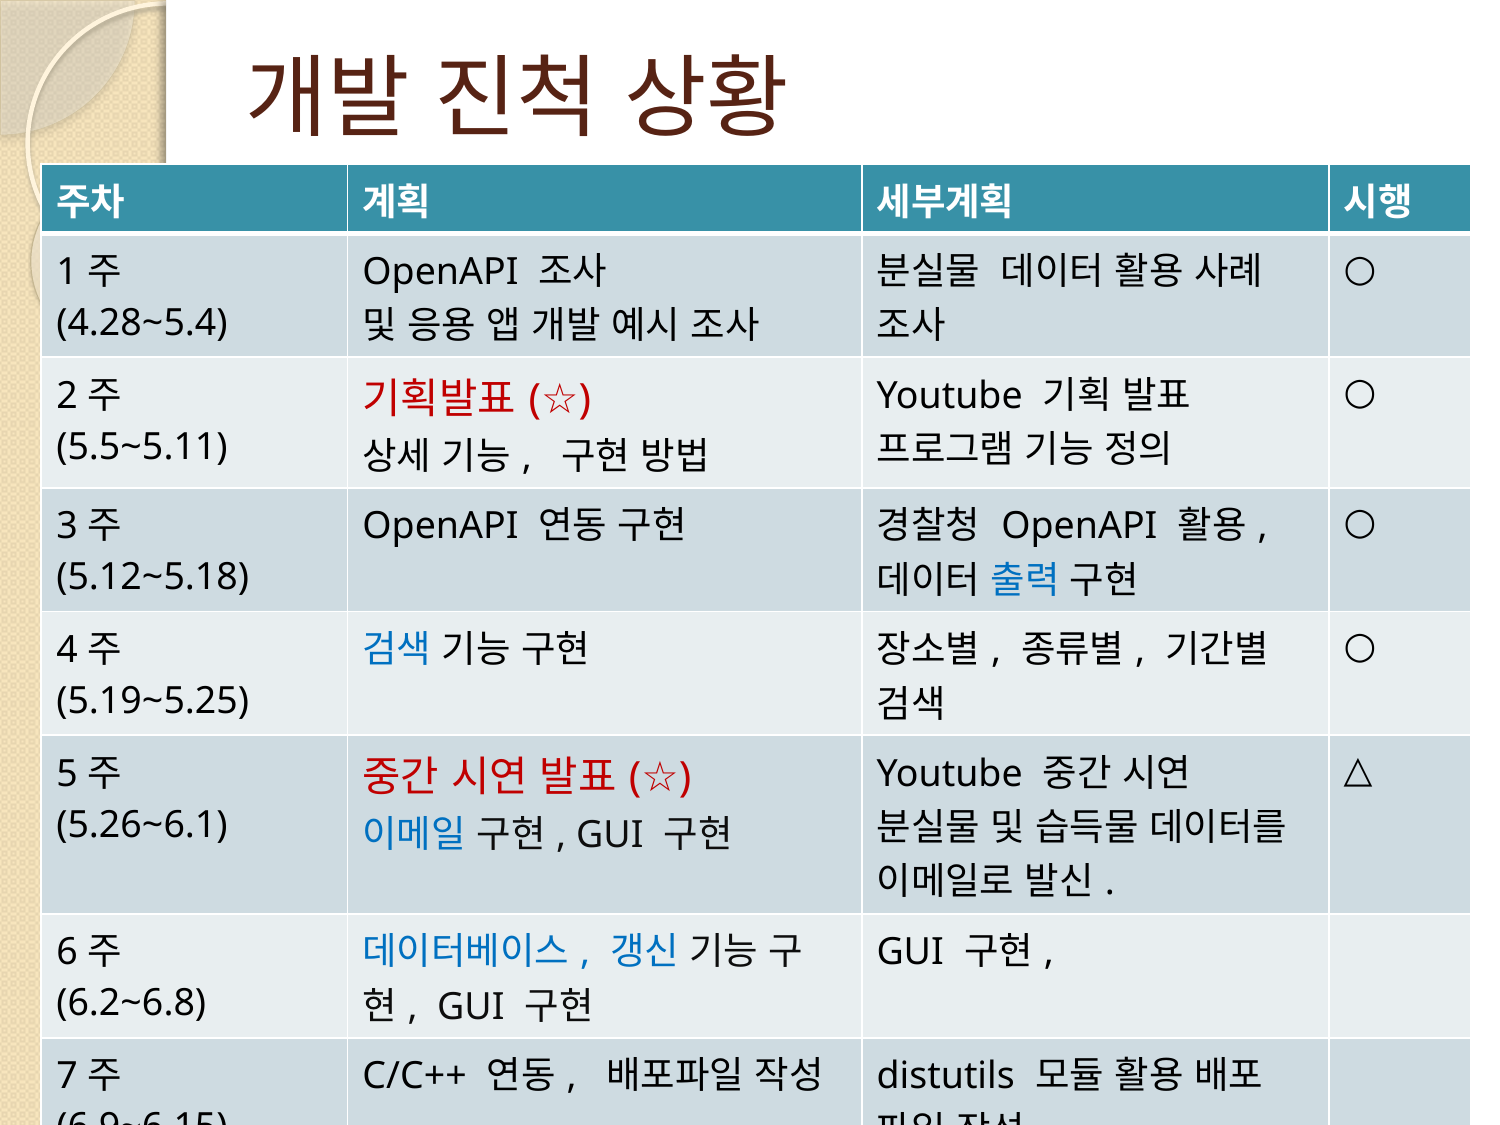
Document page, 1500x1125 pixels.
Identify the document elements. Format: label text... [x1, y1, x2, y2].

table_cell 1주 (4.28~5.4) [42, 236, 347, 356]
table_cell 기획발표(☆) 상세 기능, 구현 방법 [348, 358, 861, 487]
table_cell ○ [1330, 489, 1470, 611]
table_cell distutils 모듈 활용 배포 파일 작성 [863, 1039, 1328, 1125]
title 개발 진척 상황 [230, 0, 1461, 163]
table_cell 데이터베이스, 갱신 기능 구현, GUI 구현 [348, 915, 861, 1037]
table_cell △ [1330, 736, 1470, 913]
table_cell 5주 (5.26~6.1) [42, 736, 347, 913]
table_cell 중간 시연 발표(☆) 이메일 구현, GUI 구현 [348, 736, 861, 913]
table_header 주차 [42, 165, 347, 231]
table_cell 6주 (6.2~6.8) [42, 915, 347, 1037]
table_cell 2주 (5.5~5.11) [42, 358, 347, 487]
table_cell 검색 기능 구현 [348, 612, 861, 734]
table_cell ○ [1330, 612, 1470, 734]
table_header 세부계획 [863, 165, 1328, 231]
table_cell Youtube 중간 시연 분실물 및 습득물 데이터를 이메일로 발신. [863, 736, 1328, 913]
table_cell 4주 (5.19~5.25) [42, 612, 347, 734]
table_cell GUI 구현, [863, 915, 1328, 1037]
table_cell 3주 (5.12~5.18) [42, 489, 347, 611]
table_cell [1330, 1039, 1470, 1125]
table_header 계획 [348, 165, 861, 231]
table_cell ○ [1330, 358, 1470, 487]
table_cell ○ [1330, 236, 1470, 356]
table_cell OpenAPI 조사 및 응용 앱 개발 예시 조사 [348, 236, 861, 356]
table_cell 장소별, 종류별, 기간별 검색 [863, 612, 1328, 734]
table_header 시행 [1330, 165, 1470, 231]
table_cell [1330, 915, 1470, 1037]
table_cell 경찰청 OpenAPI 활용, 데이터 출력 구현 [863, 489, 1328, 611]
table_cell OpenAPI 연동 구현 [348, 489, 861, 611]
table_cell Youtube 기획 발표 프로그램 기능 정의 [863, 358, 1328, 487]
table_cell 분실물 데이터 활용 사례 조사 [863, 236, 1328, 356]
table_cell C/C++ 연동, 배포파일 작성 [348, 1039, 861, 1125]
table_cell 7주 (6.9~6.15) [42, 1039, 347, 1125]
